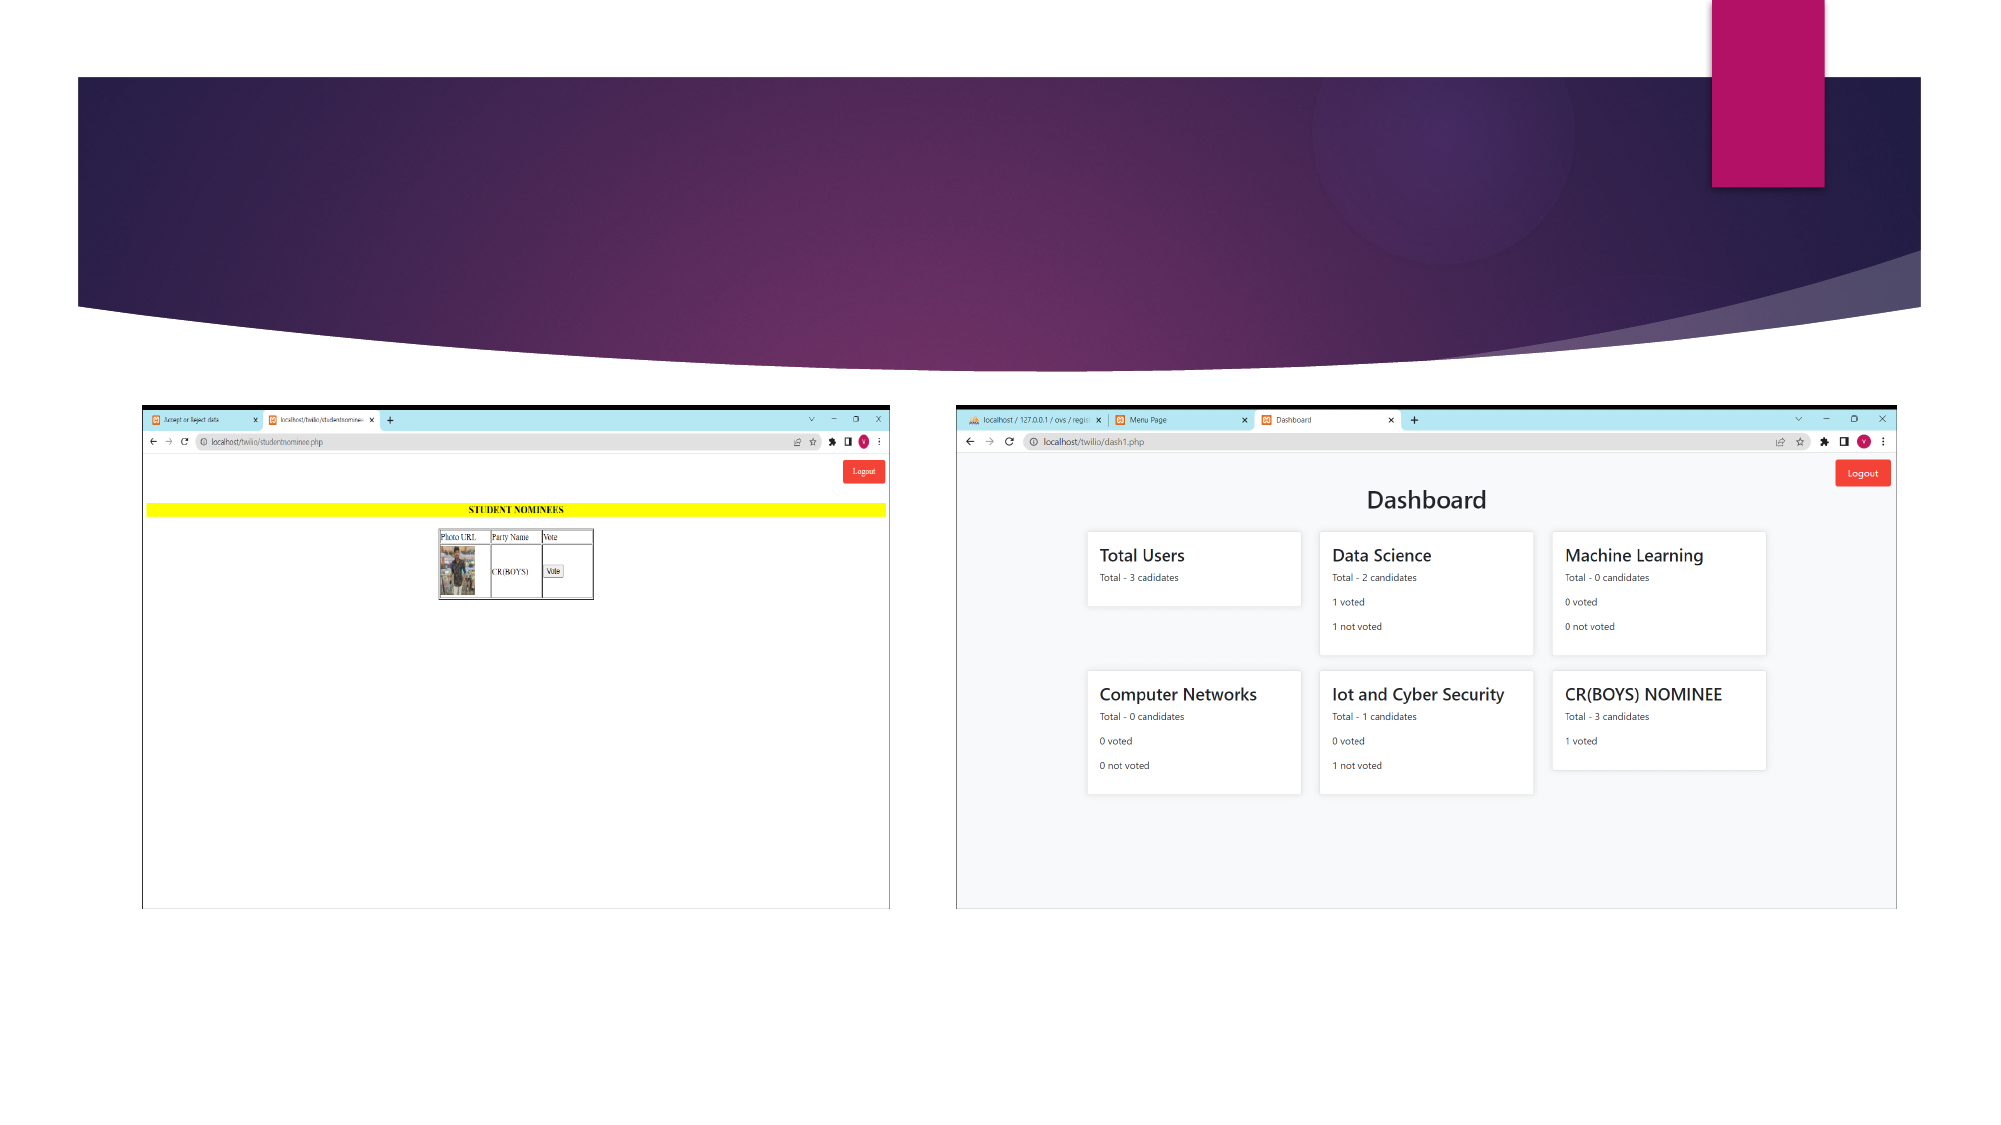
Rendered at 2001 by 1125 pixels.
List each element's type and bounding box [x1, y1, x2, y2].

picture [955, 404, 1897, 909]
title [189, 159, 1627, 276]
list [141, 404, 890, 909]
